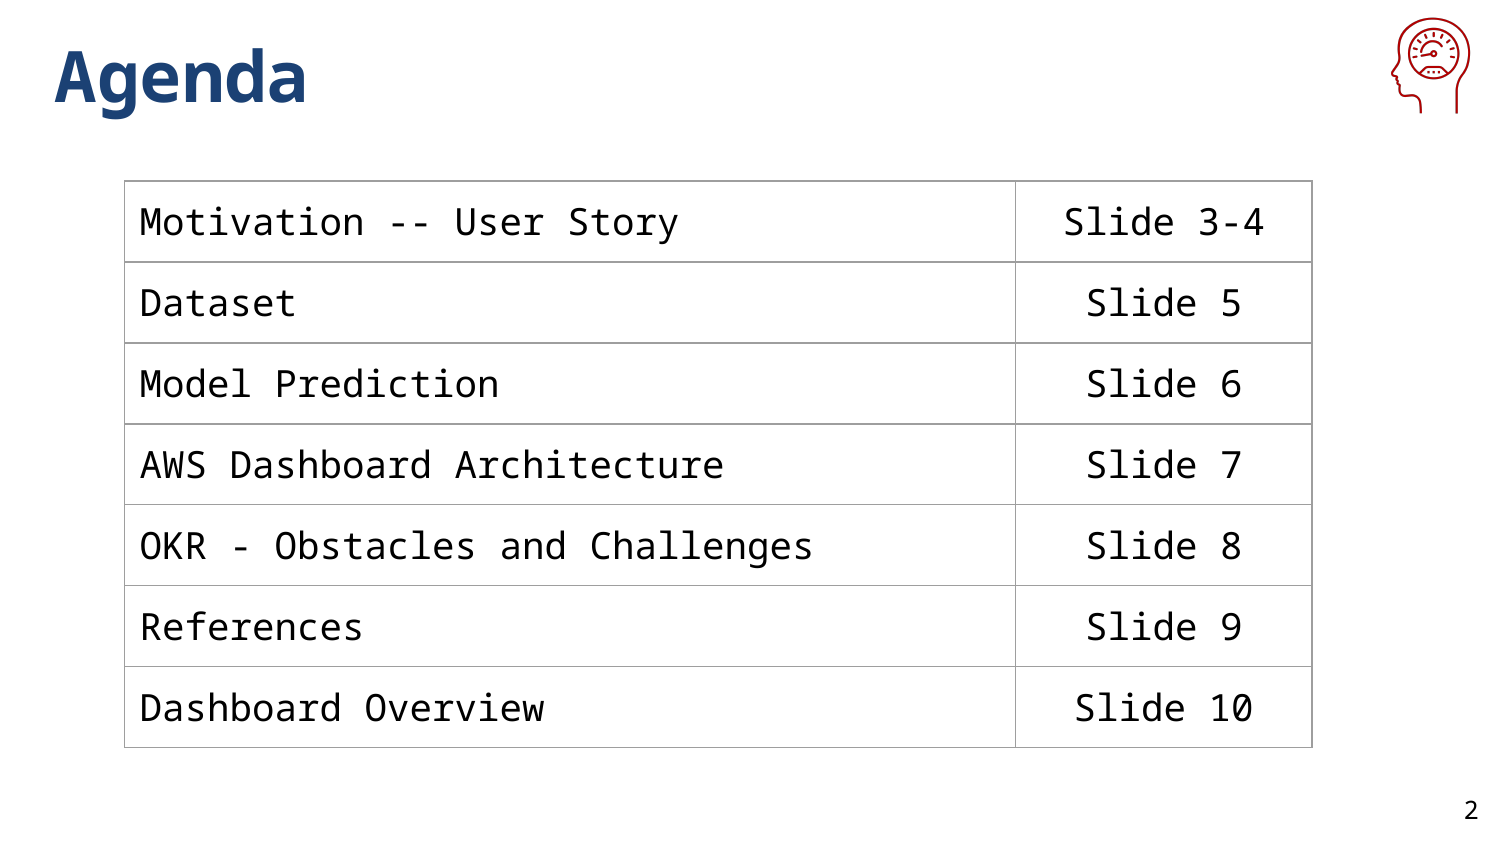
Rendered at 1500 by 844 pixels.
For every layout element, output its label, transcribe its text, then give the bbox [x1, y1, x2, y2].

table_cell Slide 9 [1016, 586, 1311, 666]
slide_number 2 [1403, 779, 1494, 844]
table_cell Slide 7 [1016, 425, 1311, 504]
table_cell OKR - Obstacles and Challenges [125, 505, 1015, 585]
table_cell Slide 6 [1016, 344, 1311, 423]
title Agenda [0, 30, 1321, 131]
table_cell Dashboard Overview [125, 667, 1015, 747]
table_cell Dataset [125, 263, 1015, 342]
table_cell AWS Dashboard Architecture [125, 425, 1015, 504]
table_cell Slide 10 [1016, 667, 1311, 747]
table_header Slide 3-4 [1016, 182, 1311, 261]
table_cell References [125, 586, 1015, 666]
table_header Motivation -- User Story [125, 182, 1015, 261]
table_cell Slide 8 [1016, 505, 1311, 585]
picture [1361, 0, 1500, 135]
table_cell Slide 5 [1016, 263, 1311, 342]
table_cell Model Prediction [125, 344, 1015, 423]
